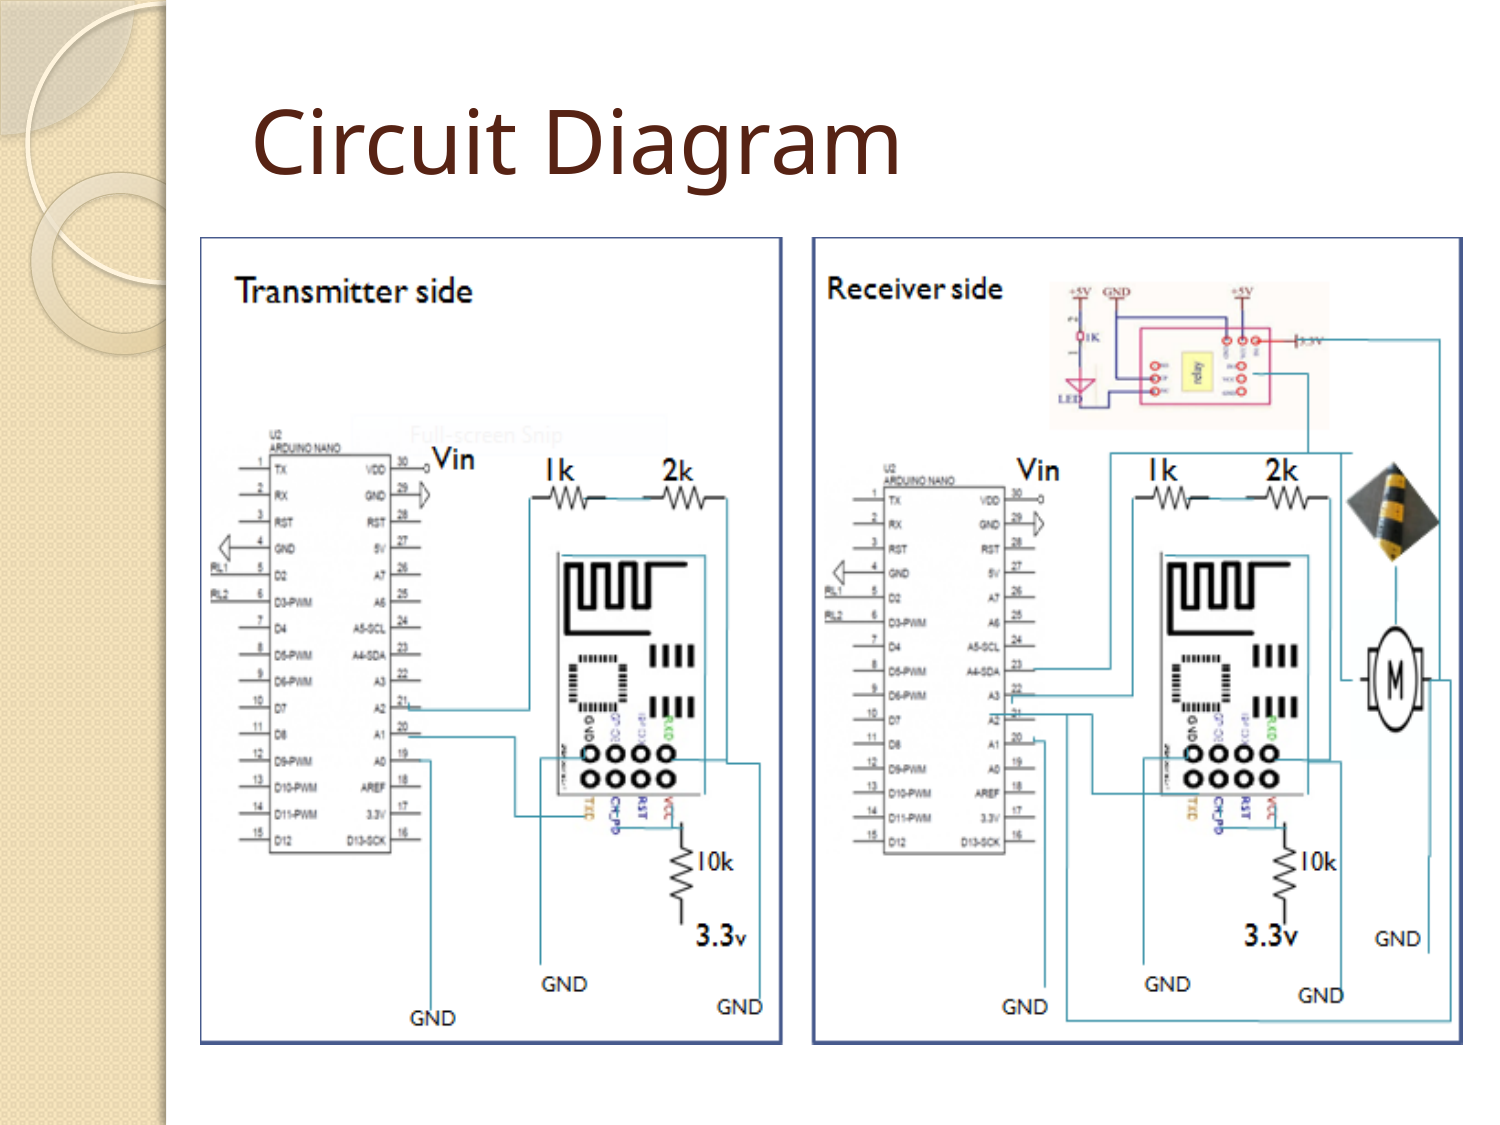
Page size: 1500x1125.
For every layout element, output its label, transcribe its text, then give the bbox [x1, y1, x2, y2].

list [199, 237, 1463, 1045]
title Circuit Diagram [235, 45, 1466, 233]
